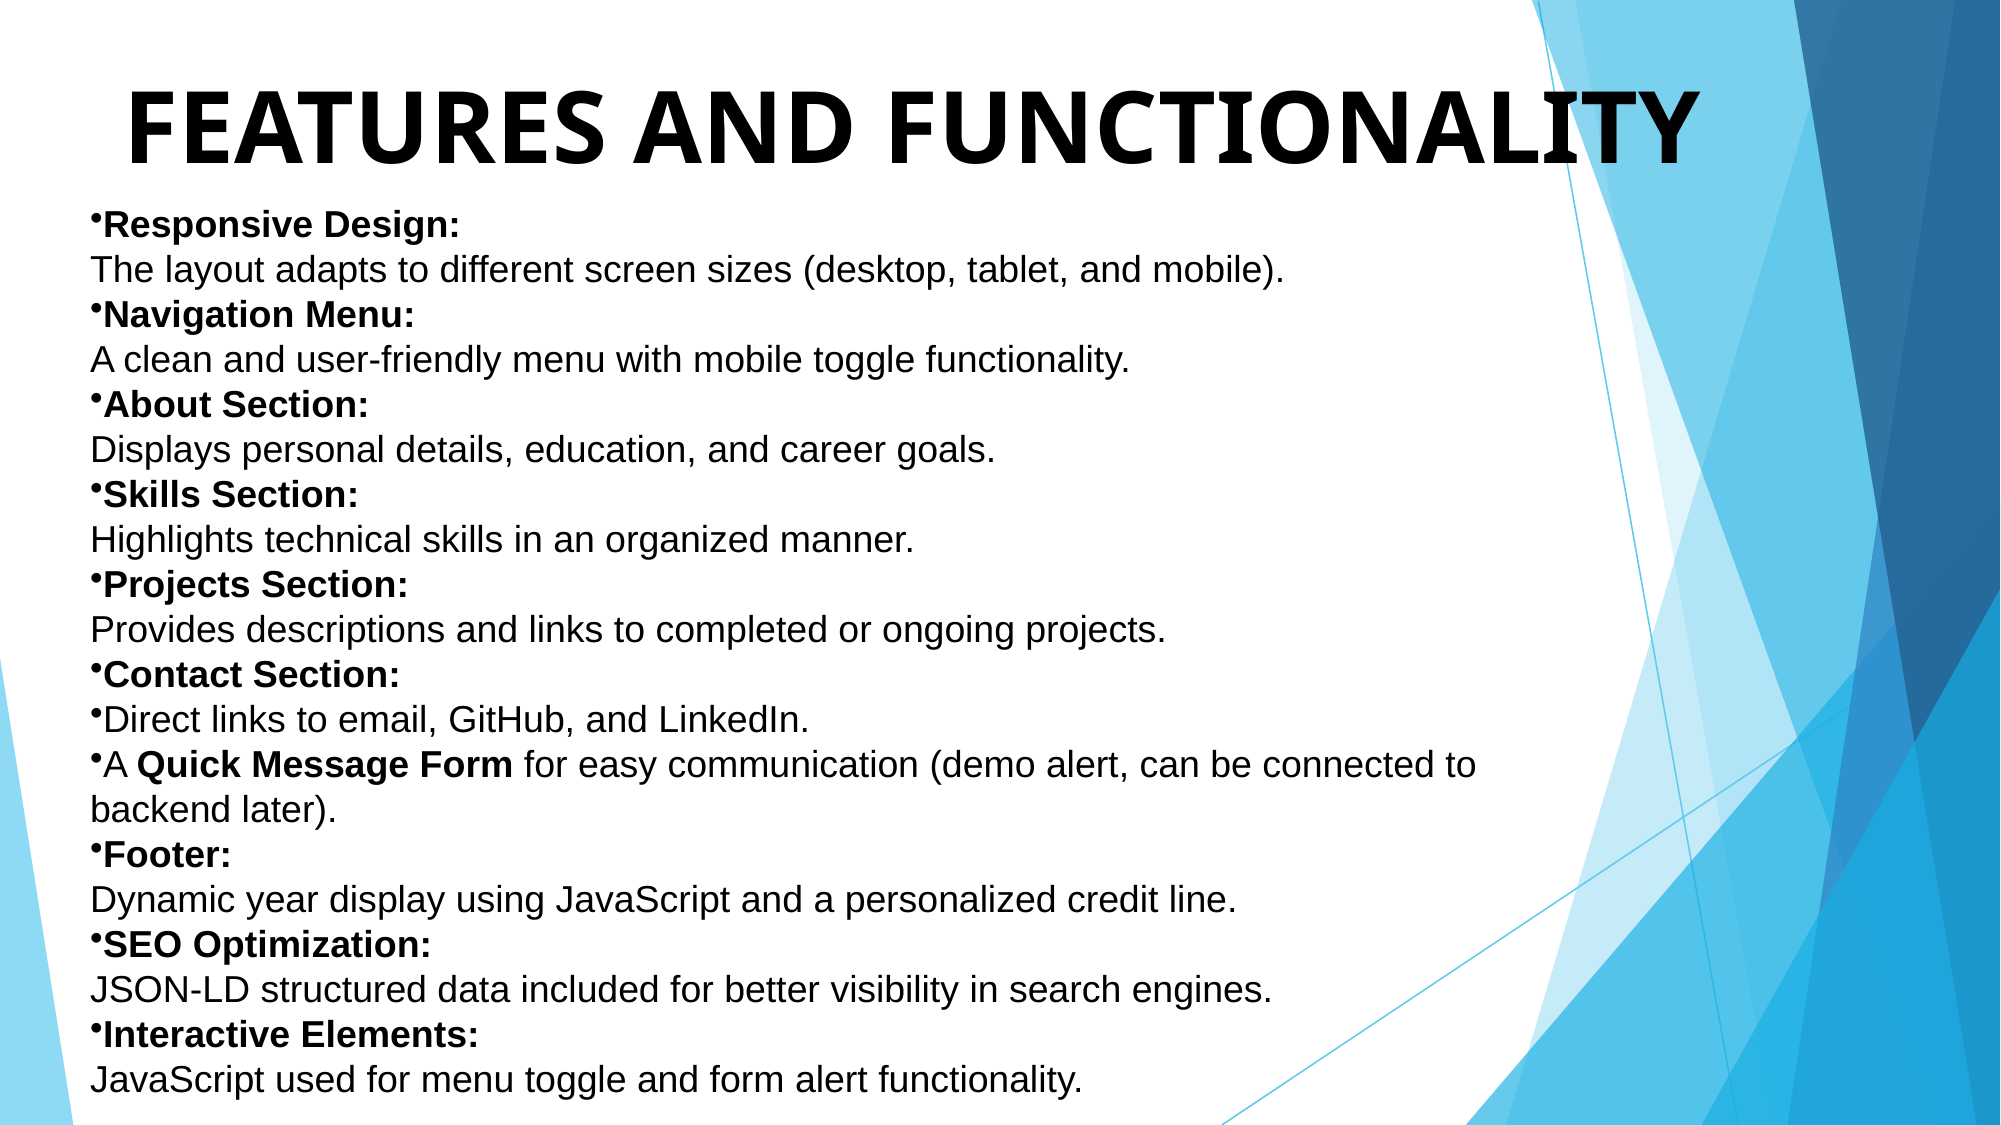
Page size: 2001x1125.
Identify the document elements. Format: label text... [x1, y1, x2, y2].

title FEATURES AND FUNCTIONALITY [123, 63, 1877, 188]
text_box Responsive Design: The layout adapts to different screen sizes (desktop, tablet, and mobile). Navigation Menu: A clean and user-friendly menu with mobile toggle functionality. About Section: Displays personal details, education, and career goals. Skills Section: Highlights technical skills in an organized manner. Projects Section: Provides descriptions and links to completed or ongoing projects. Contact Section: Direct links to email, GitHub, and LinkedIn. A Quick Message Form for easy communication (demo alert, can be connected to backend later). Footer: Dynamic year display using JavaScript and a personalized credit line. SEO Optimization: JSON-LD structured data included for better visibility in search engines. Interactive Elements: JavaScript used for menu toggle and form alert functionality. [74, 192, 1638, 1107]
